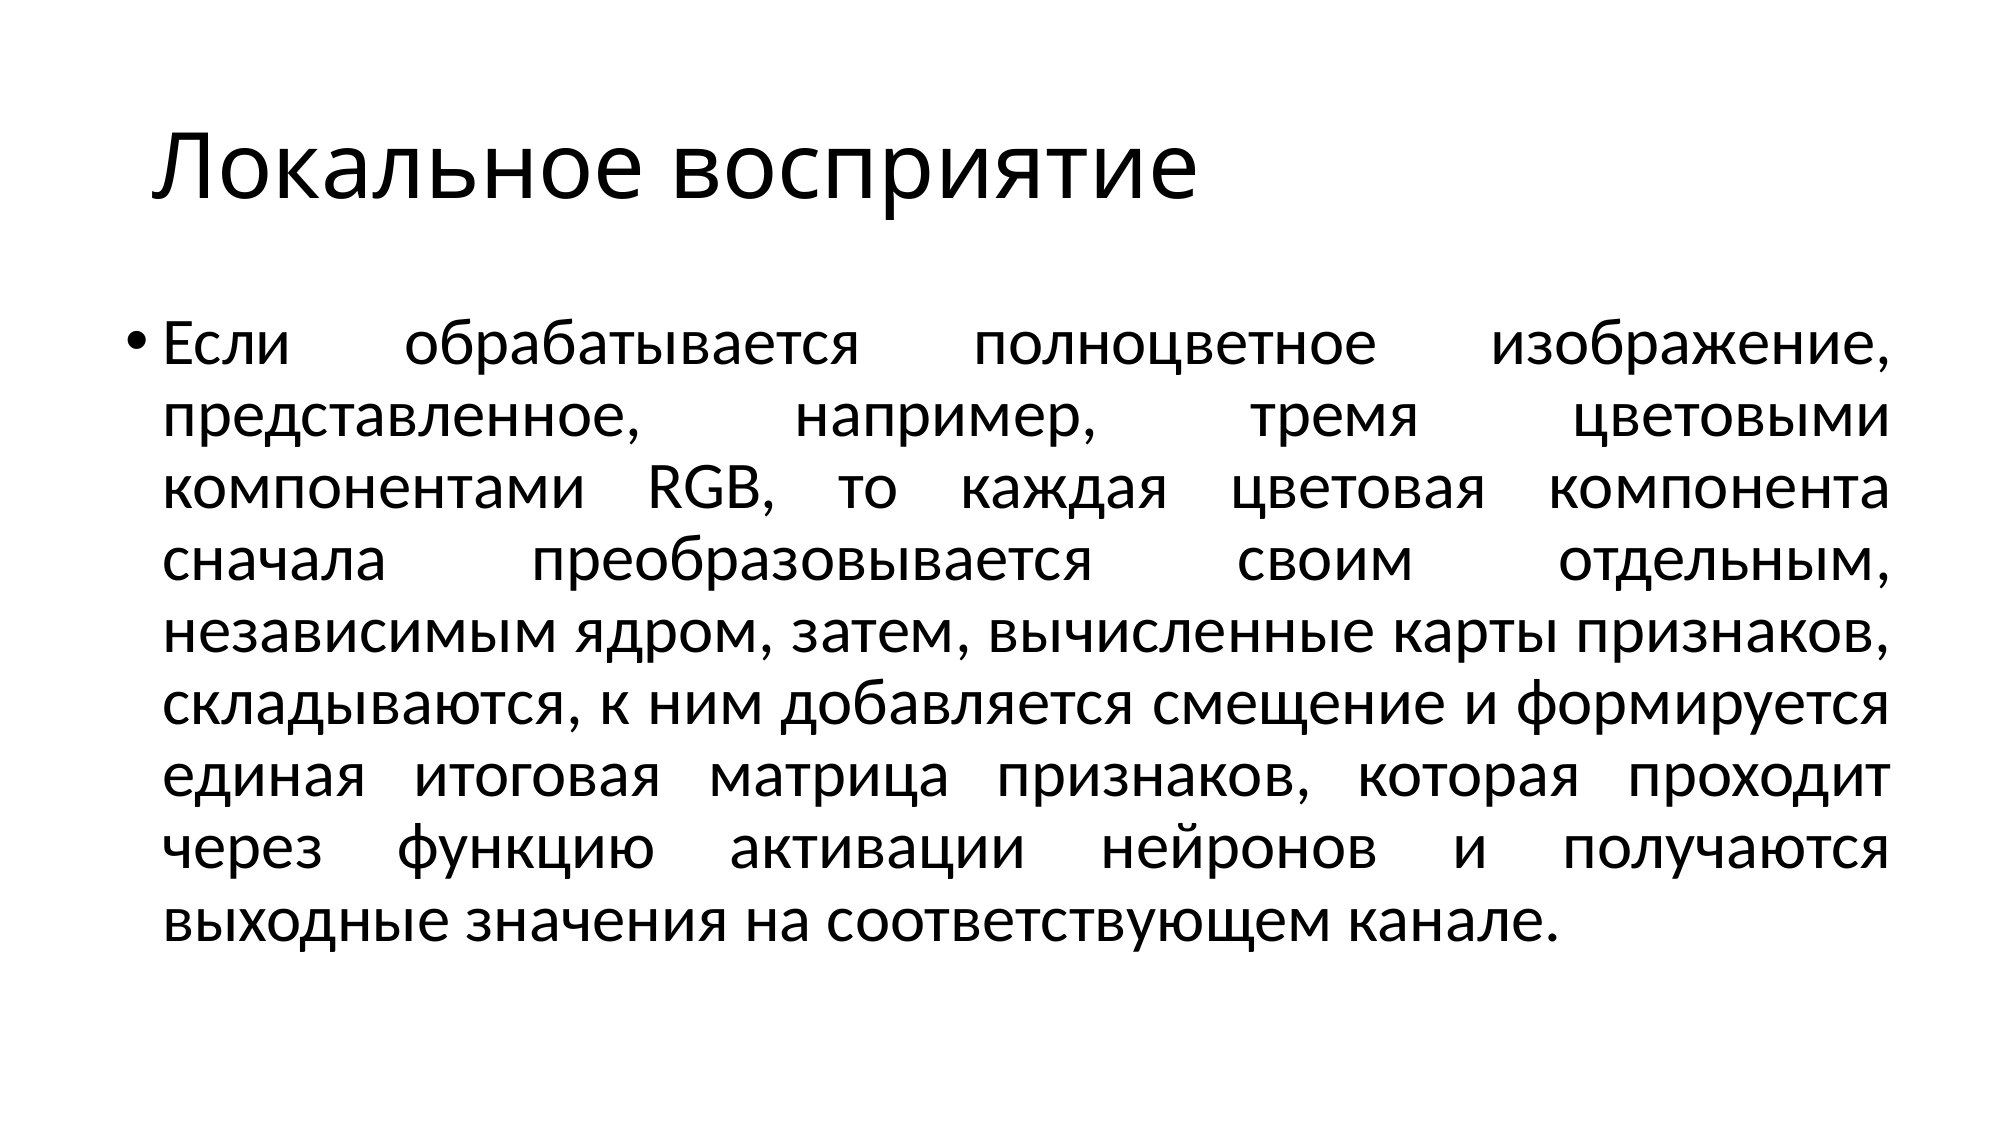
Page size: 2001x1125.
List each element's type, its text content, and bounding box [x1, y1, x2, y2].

title Локальное восприятие [137, 59, 1863, 278]
list Если обрабатывается полноцветное изображение, представленное, например, тремя цветовыми компонентами RGB, то каждая цветовая компонента сначала преобразовывается своим отдельным, независимым ядром, затем, вычисленные карты признаков, складываются, к ним добавляется смещение и формируется единая итоговая матрица признаков, которая проходит через функцию активации нейронов и получаются выходные значения на соответствующем канале. [110, 299, 1909, 1125]
